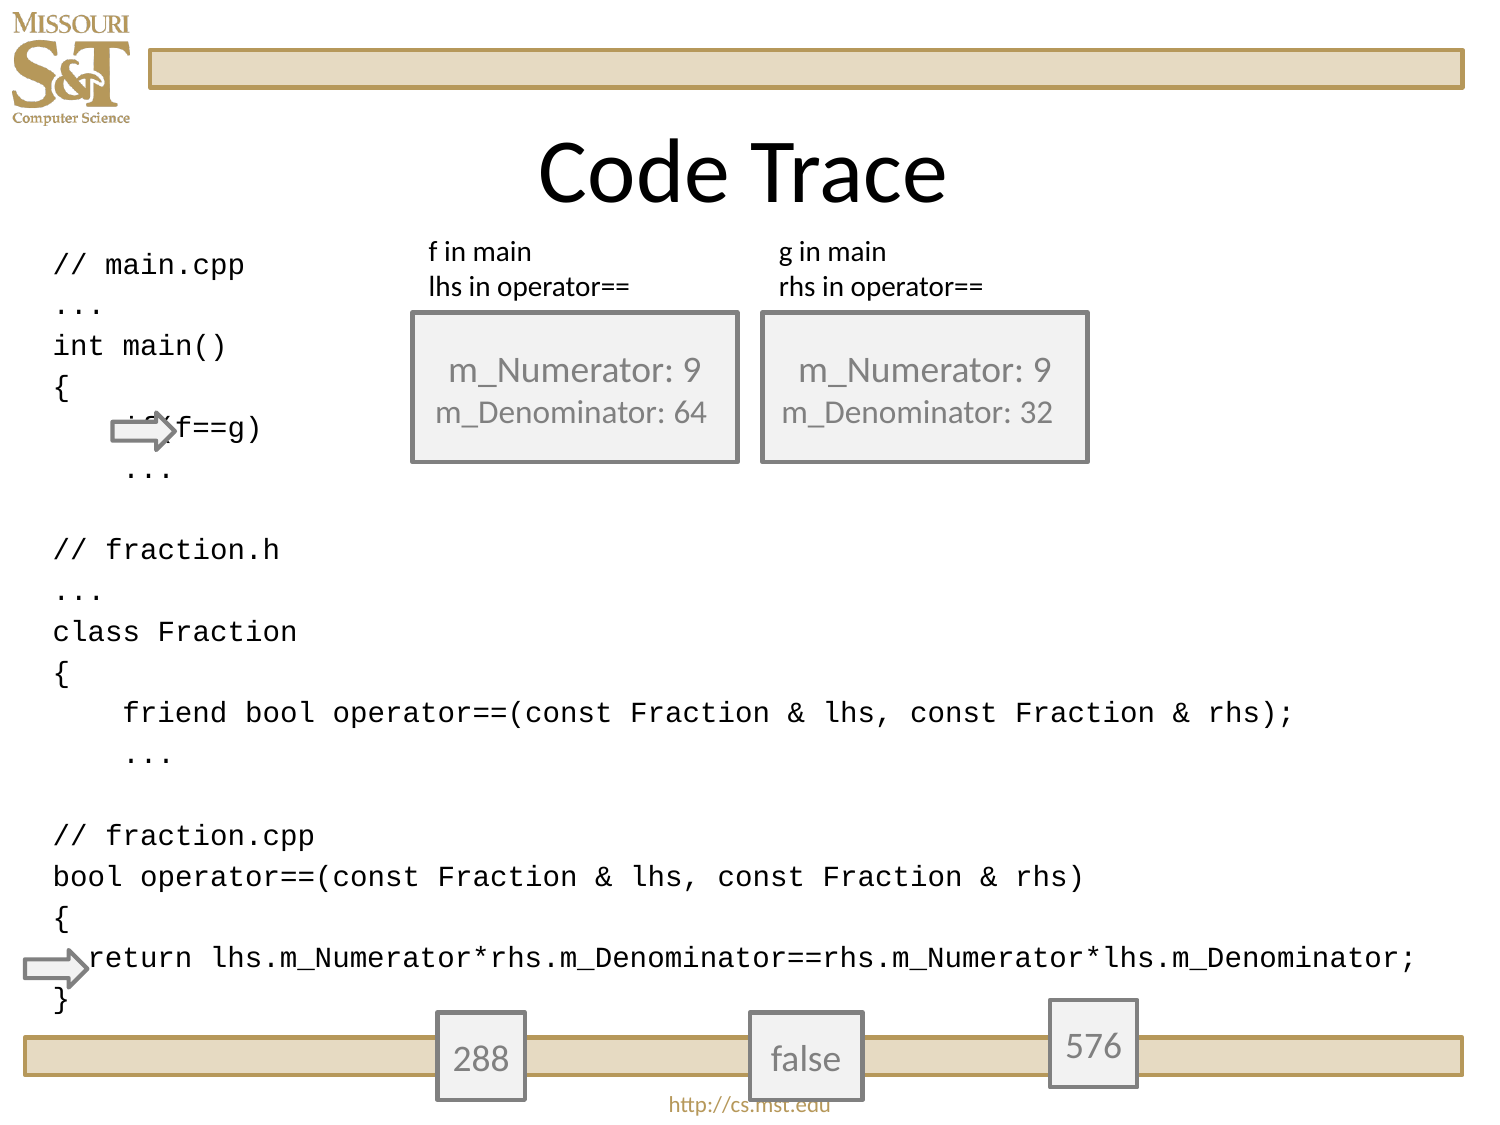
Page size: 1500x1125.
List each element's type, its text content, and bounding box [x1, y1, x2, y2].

text_box false [748, 1010, 865, 1102]
text_box // main.cpp ... int main() { if(f==g) ... // fraction.h ... class Fraction { friend bool operator==(const Fraction & lhs, const Fraction & rhs); ... // fraction.cpp bool operator==(const Fraction & lhs, const Fraction & rhs) { return lhs.m_Numerator*rhs.m_Denominator==rhs.m_Numerator*lhs.m_Denominator; } [37, 237, 1450, 688]
text_box m_Numerator: 9 m_Denominator: 64 [410, 310, 740, 464]
picture [12, 12, 130, 126]
title Code Trace [24, 99, 1463, 233]
text_box [22, 948, 90, 990]
text_box m_Numerator: 9 m_Denominator: 32 [760, 310, 1090, 464]
text_box f in main lhs in operator== [413, 224, 645, 310]
text_box g in main rhs in operator== [763, 224, 999, 310]
text_box [110, 410, 178, 452]
text_box 288 [435, 1010, 527, 1102]
text_box 576 [1048, 998, 1139, 1089]
